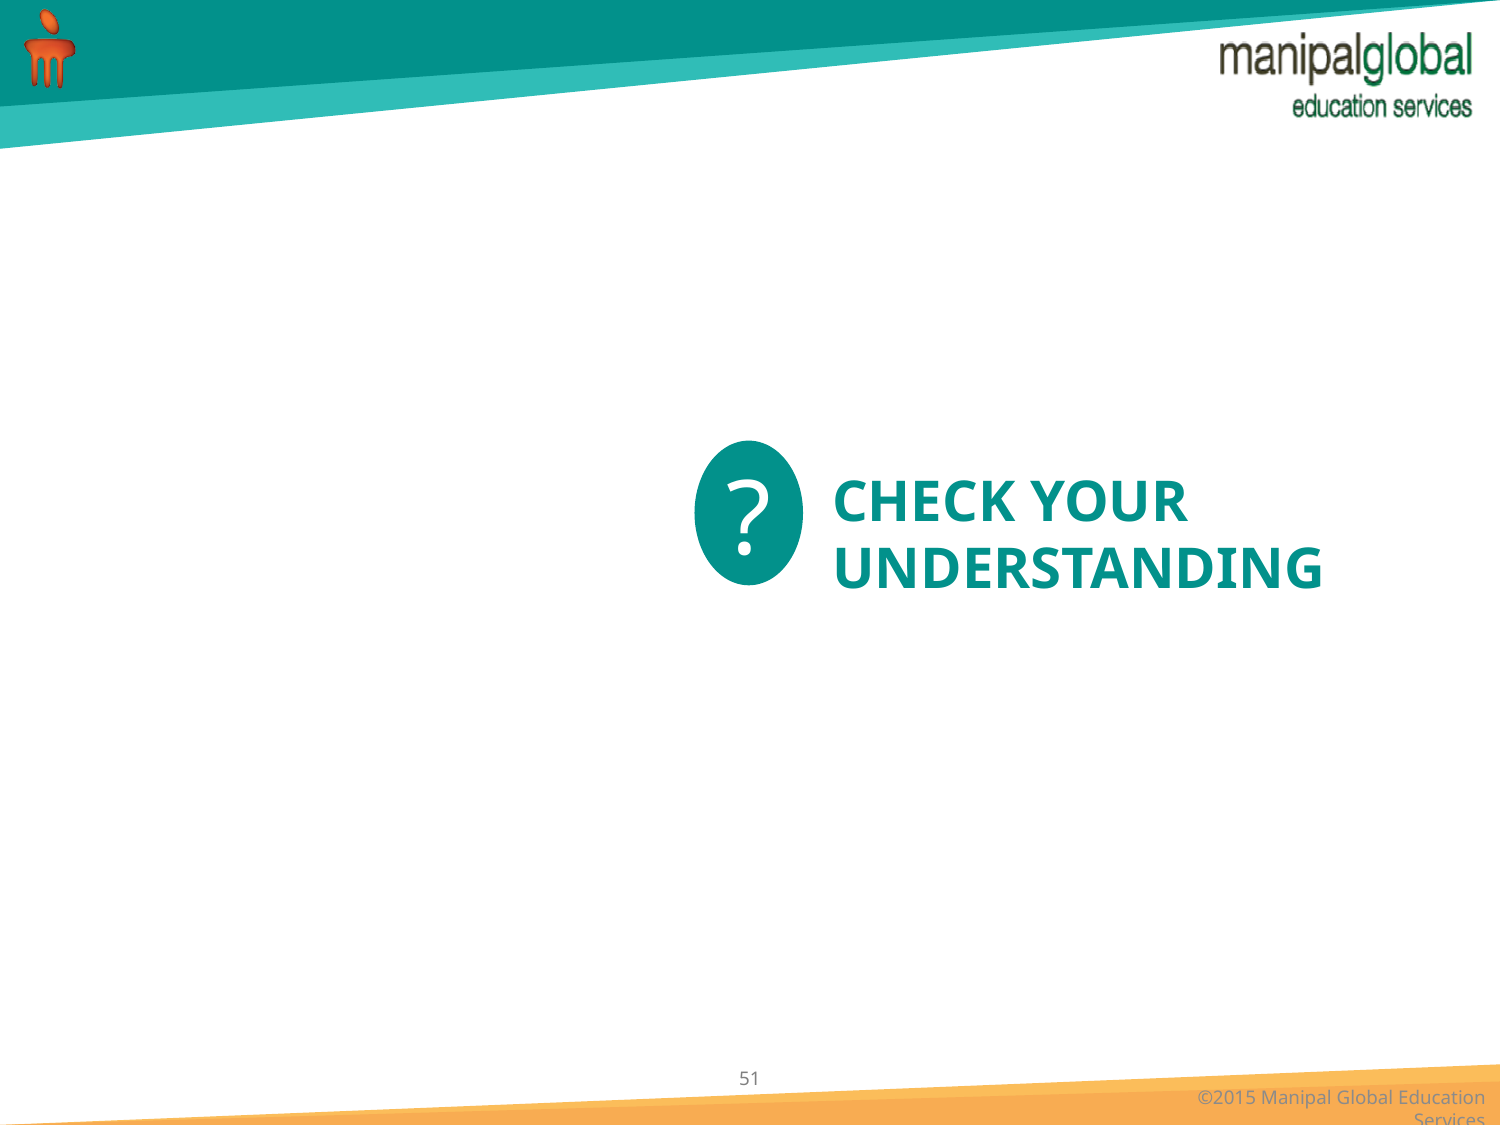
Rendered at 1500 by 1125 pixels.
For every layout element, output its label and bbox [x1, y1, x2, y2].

picture [1210, 21, 1493, 125]
picture [21, 6, 78, 91]
